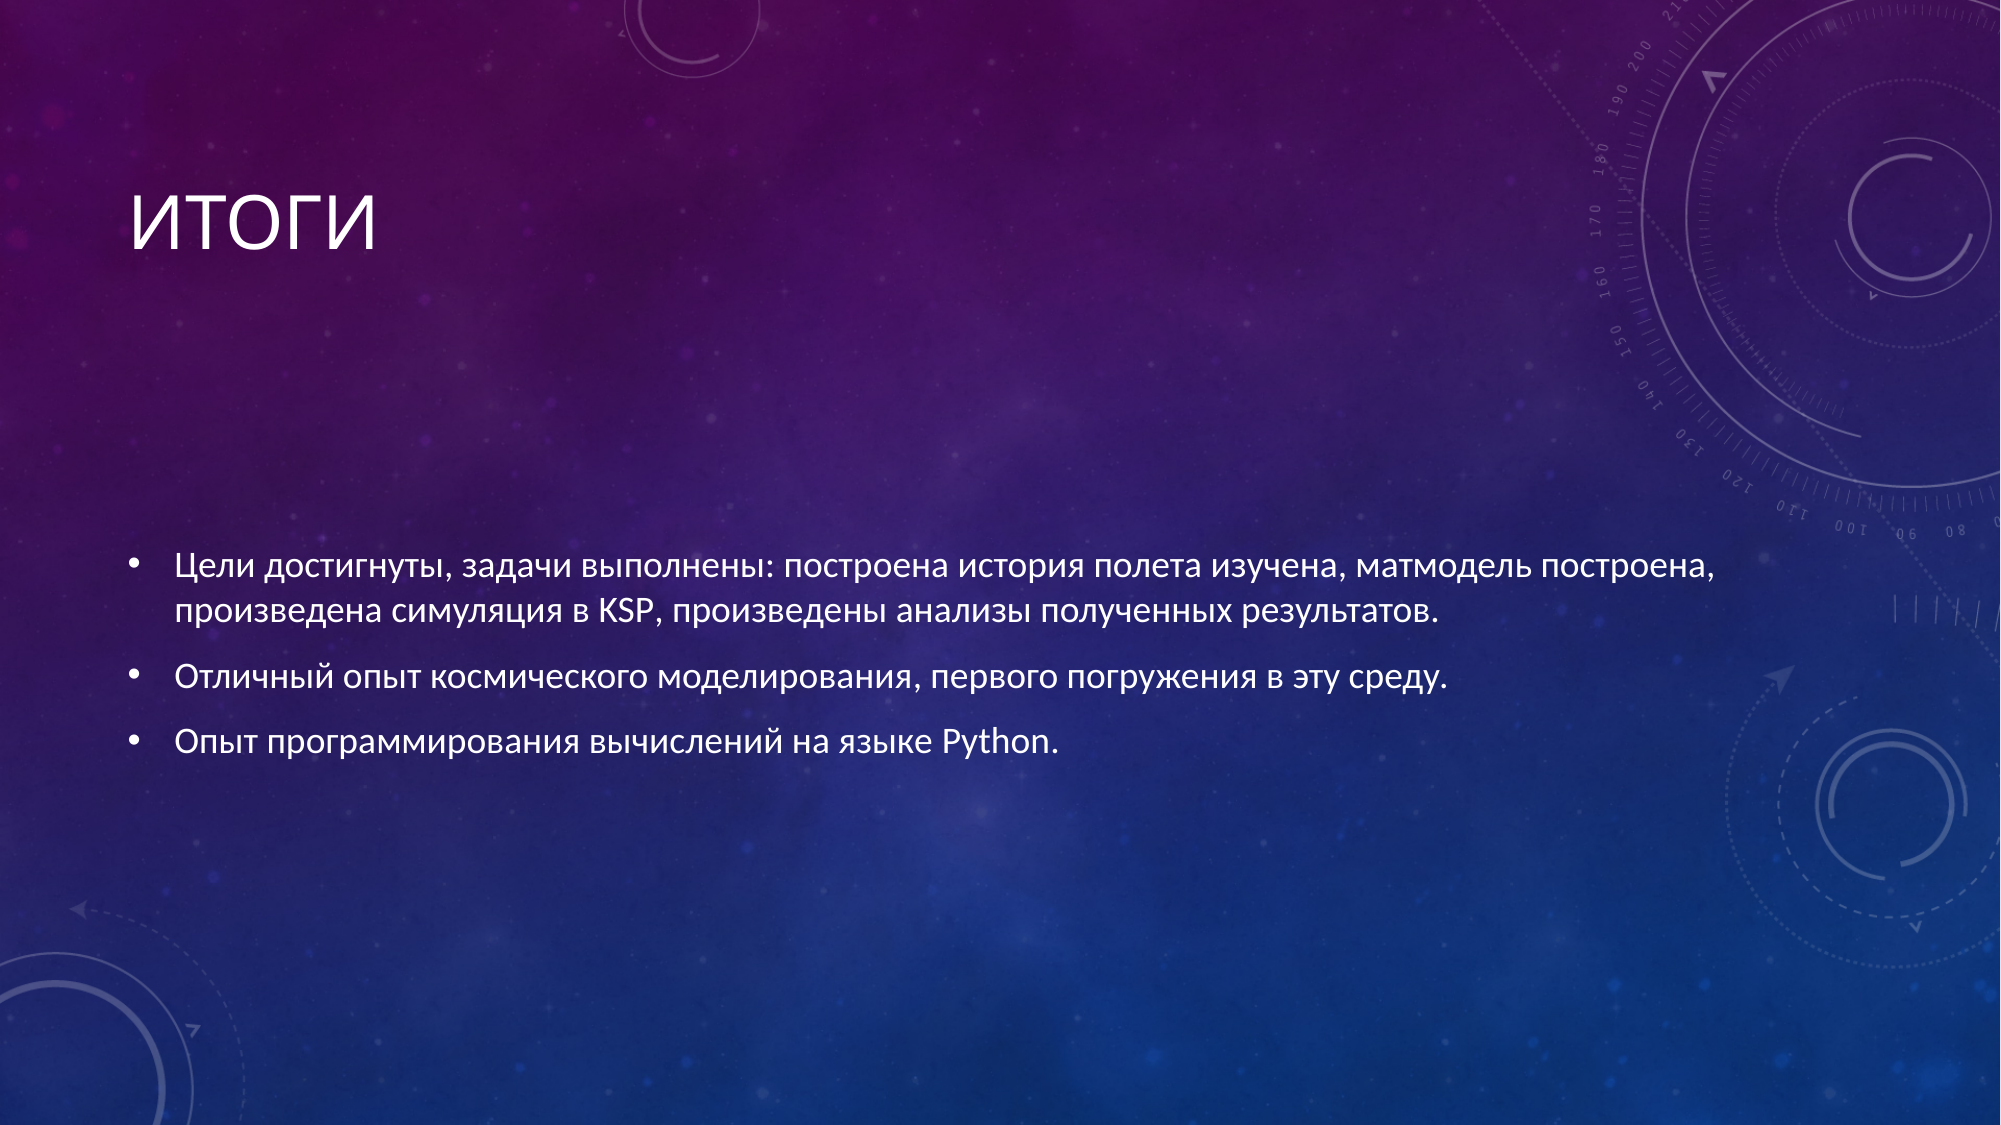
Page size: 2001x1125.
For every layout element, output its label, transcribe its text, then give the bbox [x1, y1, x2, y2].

list Цели достигнуты, задачи выполнены: построена история полета изучена, матмодель построена, произведена симуляция в KSP, произведены анализы полученных результатов. Отличный опыт космического моделирования, первого погружения в эту среду. Опыт программирования вычислений на языке Python. [112, 351, 1775, 950]
picture [0, 0, 2001, 1125]
title Итоги [112, 99, 1775, 339]
